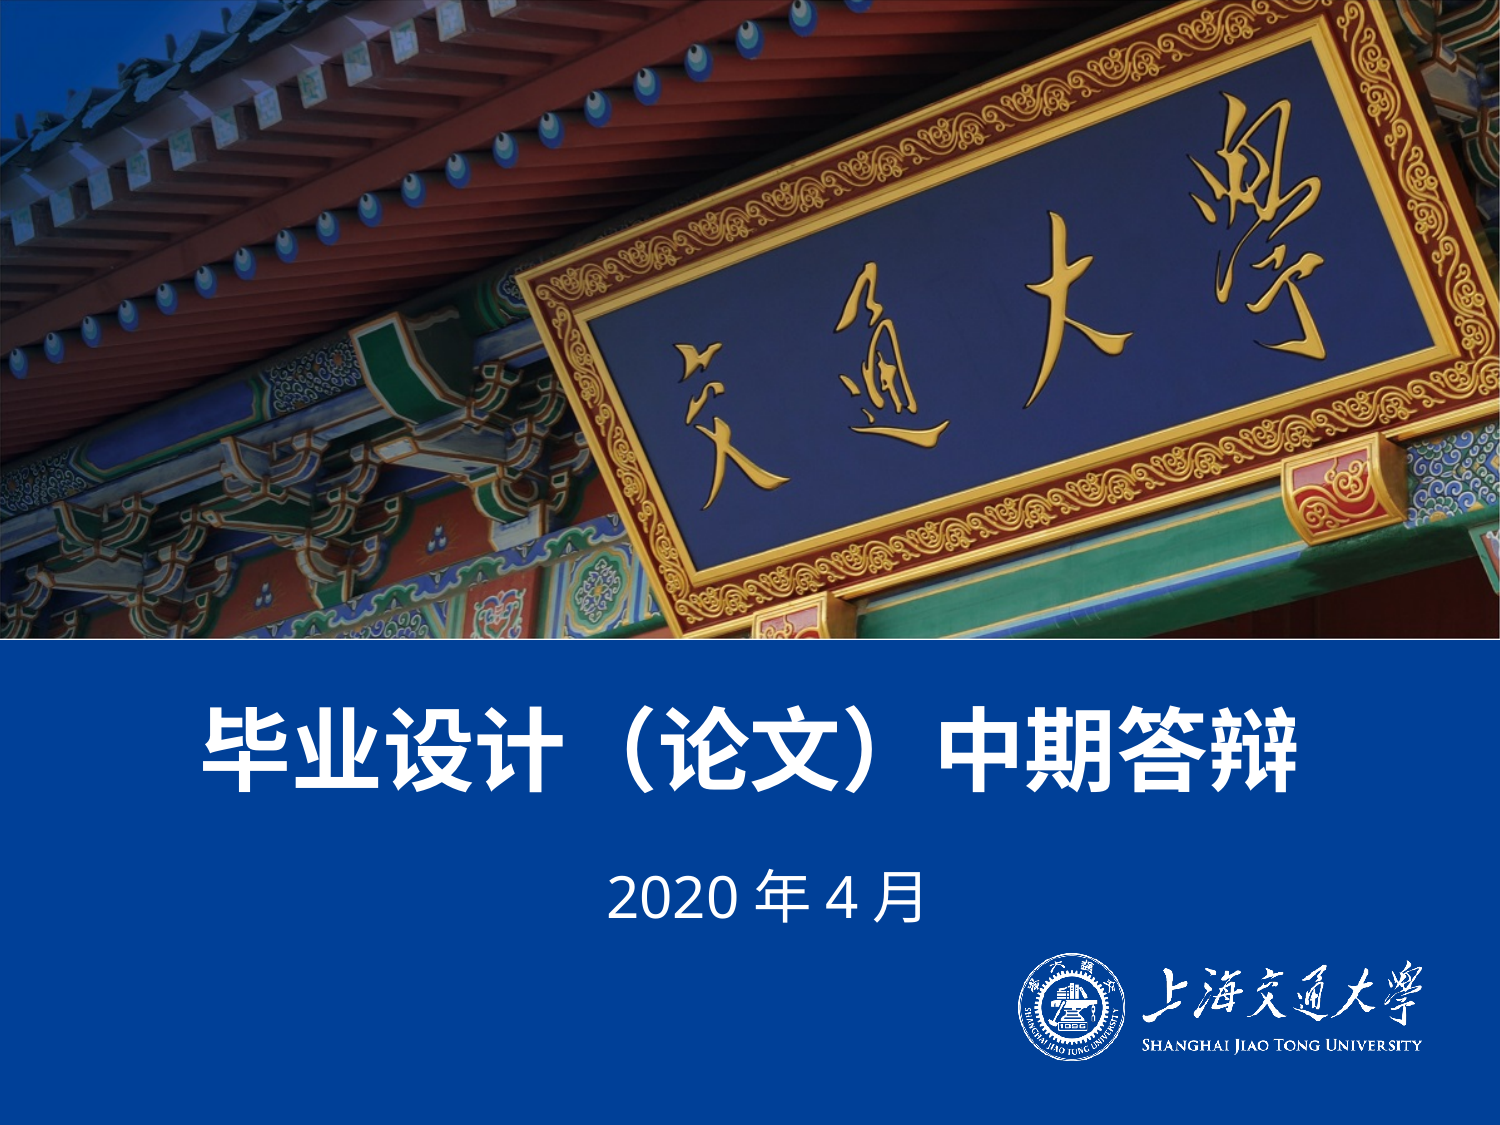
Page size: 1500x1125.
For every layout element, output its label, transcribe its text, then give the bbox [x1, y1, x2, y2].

subtitle 2020年4月 [103, 838, 1397, 939]
picture [0, 0, 1500, 639]
title 毕业设计（论文）中期答辩 [103, 680, 1397, 829]
picture [1018, 953, 1422, 1061]
